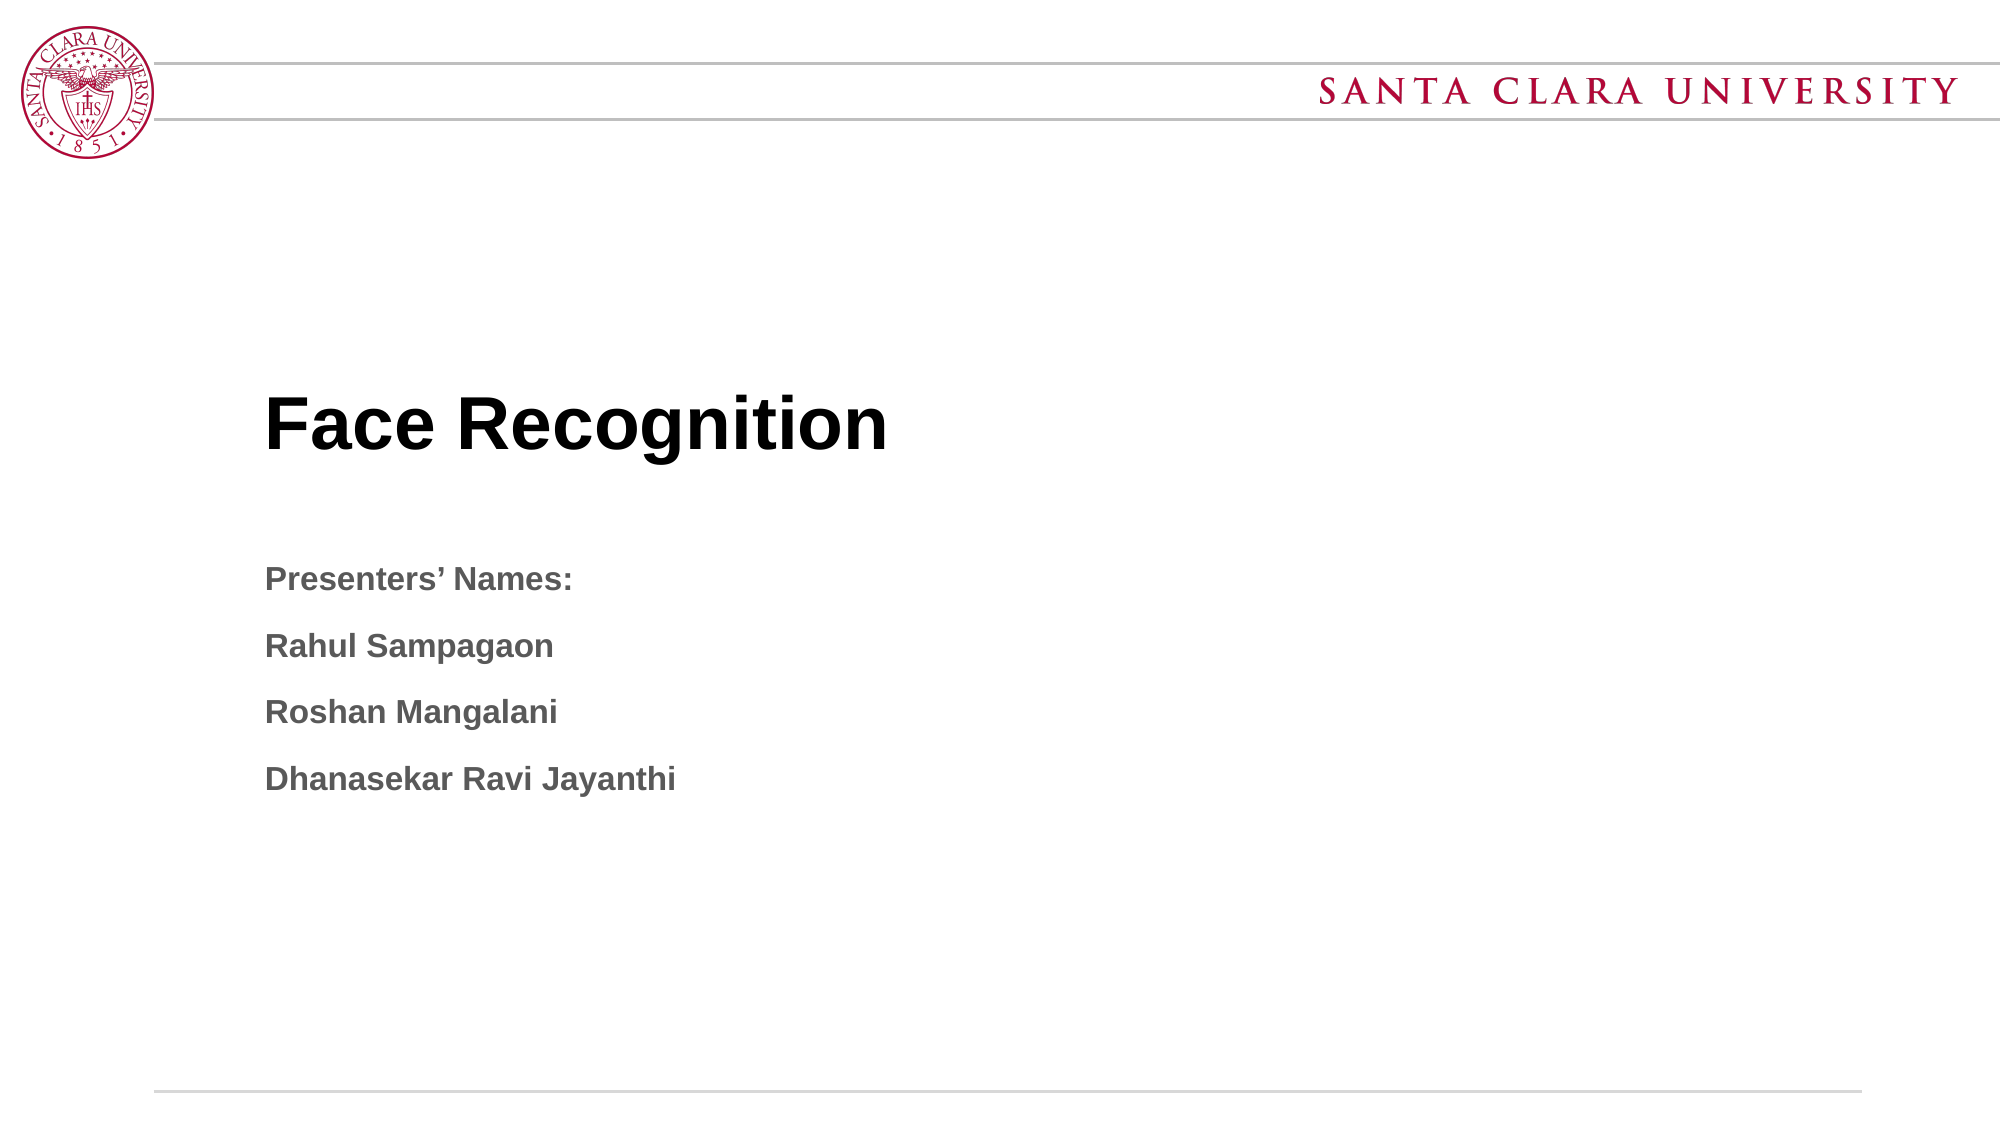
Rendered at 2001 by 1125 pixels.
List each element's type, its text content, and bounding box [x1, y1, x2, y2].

picture [21, 26, 154, 159]
subtitle Presenters’ Names: Rahul Sampagaon Roshan Mangalani Dhanasekar Ravi Jayanthi [249, 556, 1750, 828]
picture [1320, 77, 1958, 104]
title Face Recognition [249, 333, 1750, 521]
